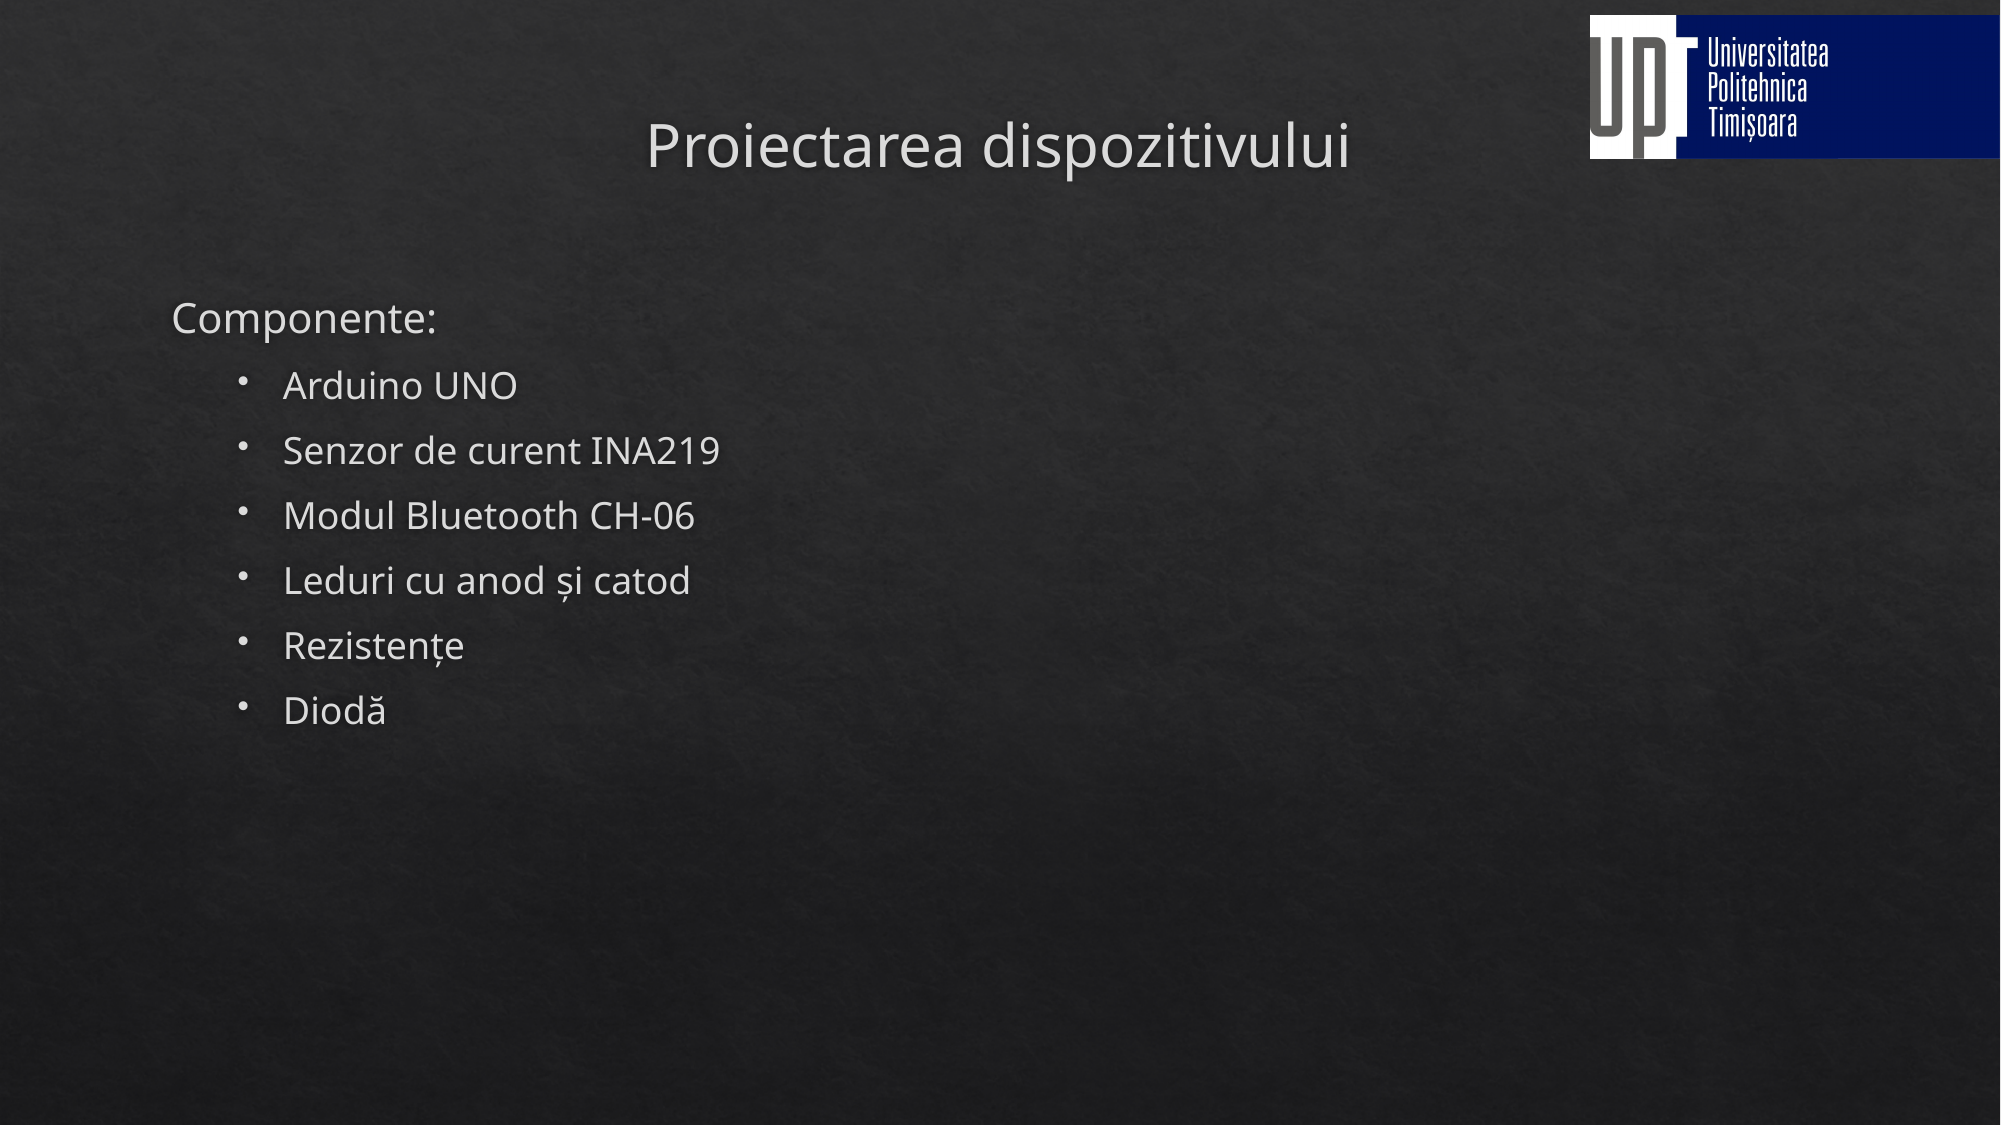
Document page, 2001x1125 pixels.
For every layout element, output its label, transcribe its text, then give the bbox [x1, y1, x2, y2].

list Componente: Arduino UNO Senzor de curent INA219 Modul Bluetooth CH-06 Leduri cu anod și catod Rezistențe Diodă [149, 284, 1849, 950]
picture [1589, 15, 2000, 159]
title Proiectarea dispozitivului [149, 99, 1849, 260]
